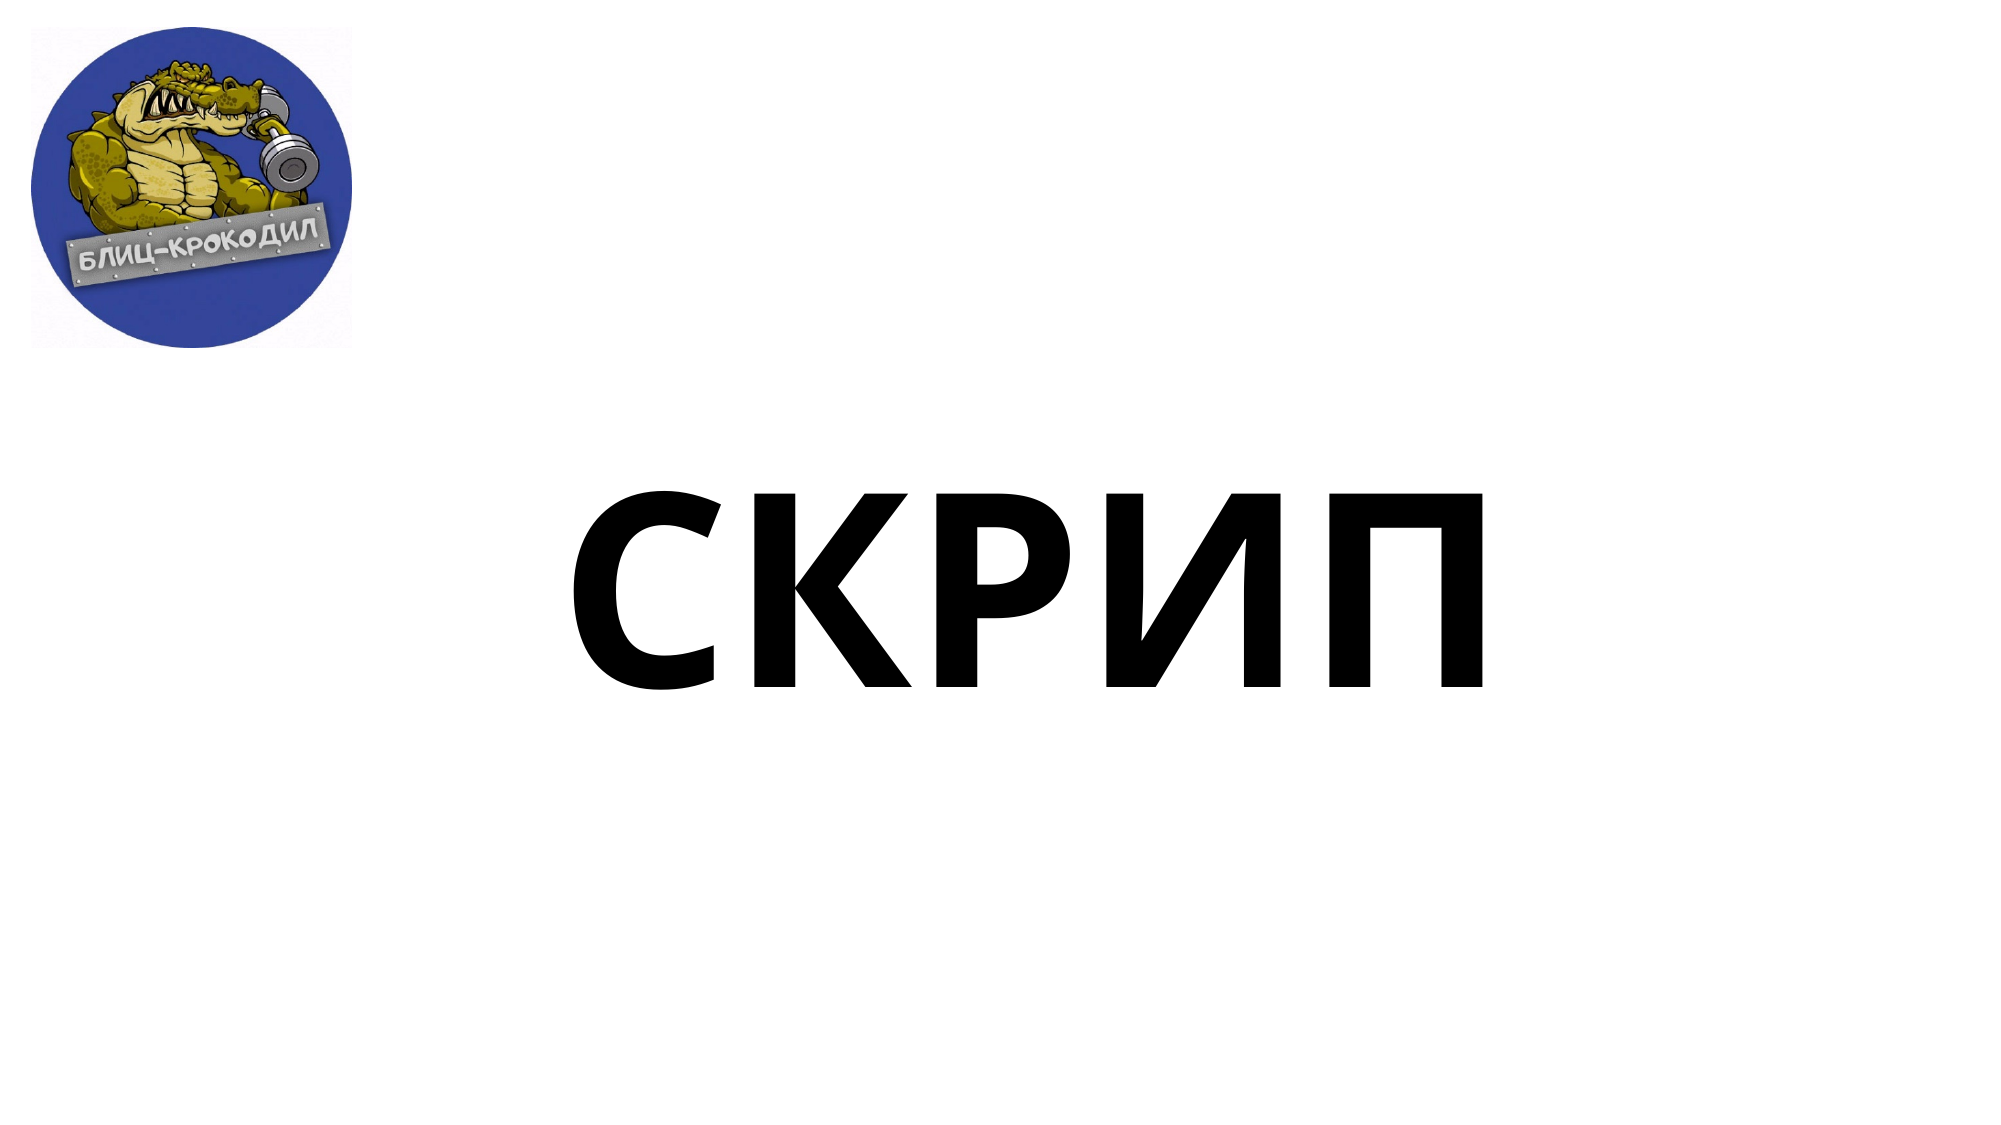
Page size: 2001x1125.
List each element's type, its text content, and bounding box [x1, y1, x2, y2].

title СКРИП [282, 361, 1783, 754]
picture [31, 27, 352, 348]
